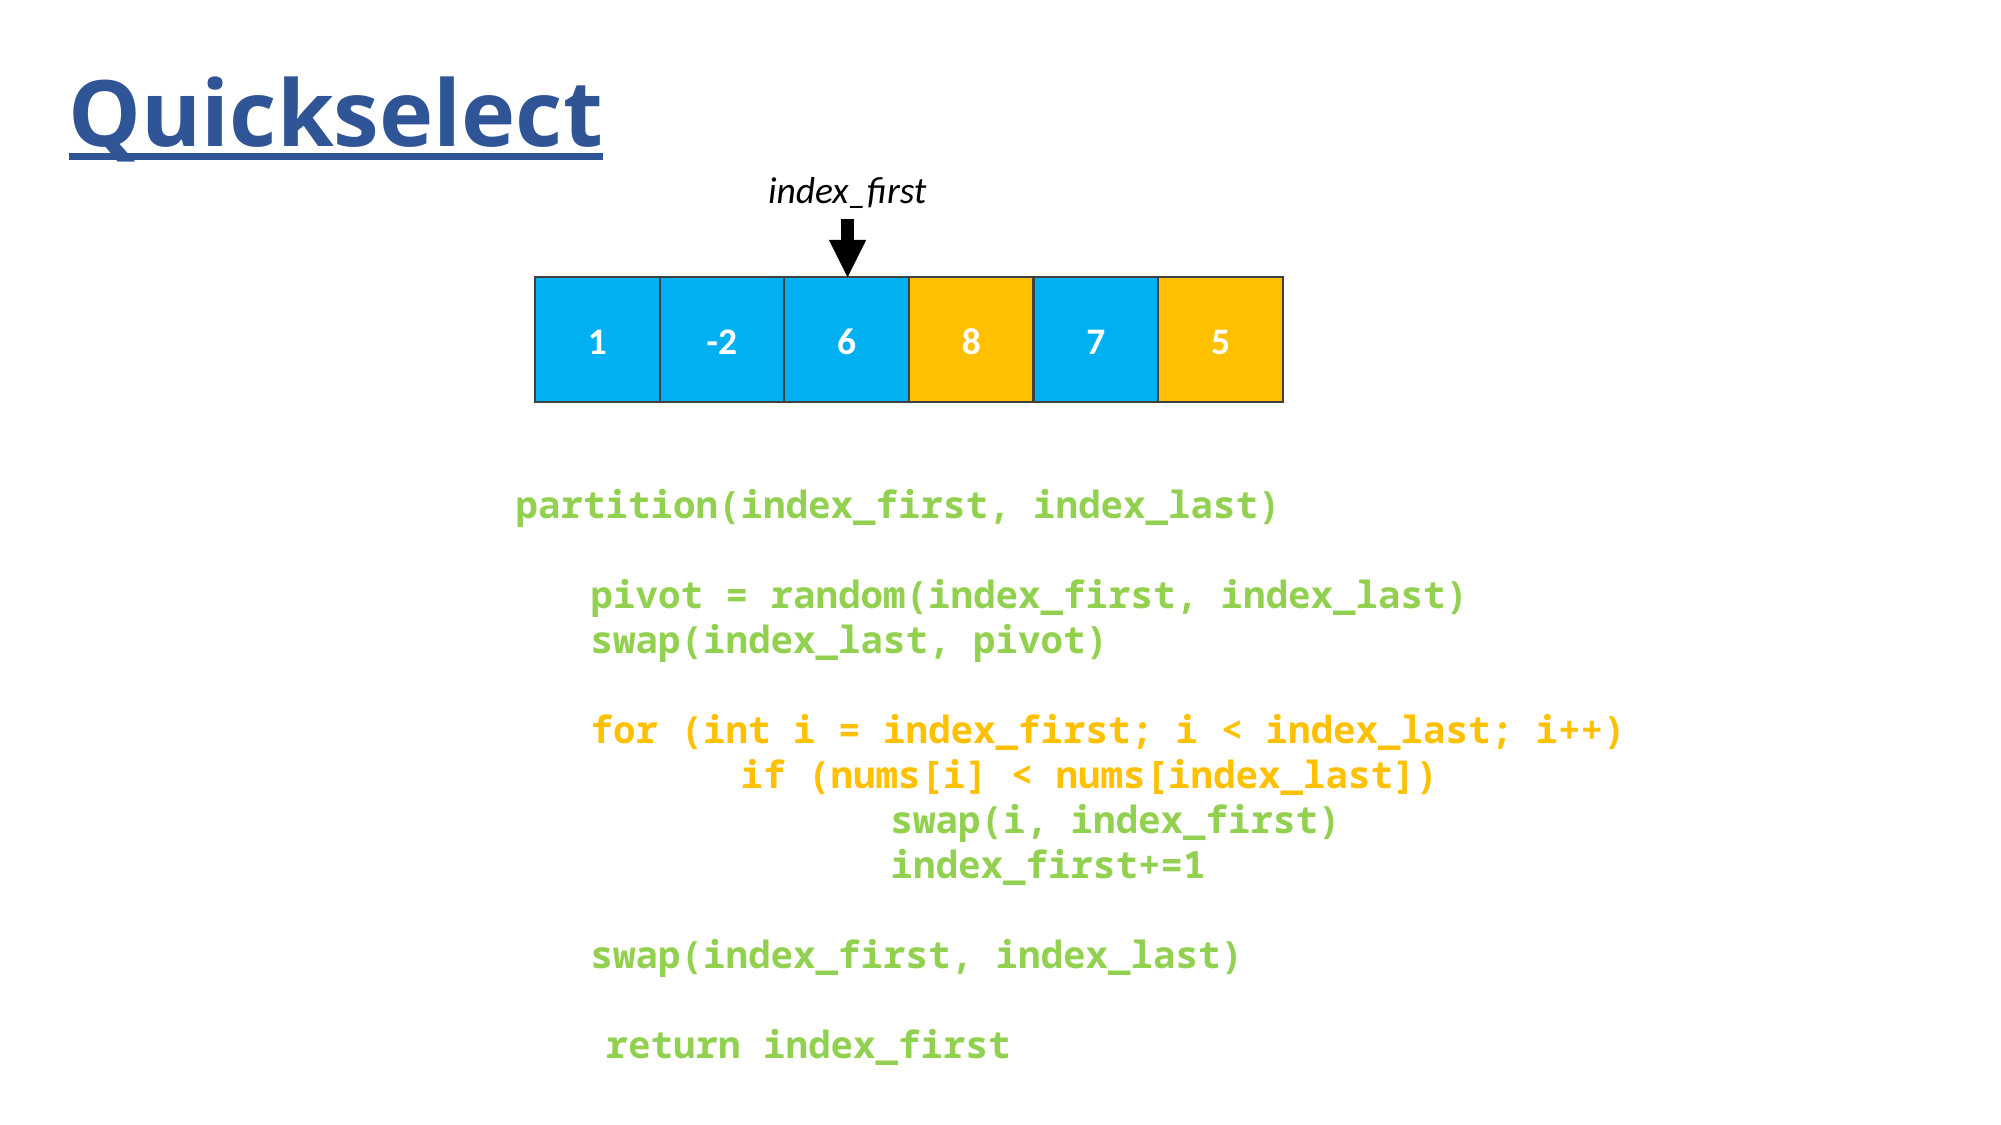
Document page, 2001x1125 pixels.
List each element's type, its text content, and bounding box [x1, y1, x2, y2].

text_box 6 [783, 276, 908, 403]
text_box 1 [534, 276, 659, 403]
text_box index_first [753, 158, 942, 219]
text_box 7 [1032, 276, 1157, 403]
text_box 8 [908, 276, 1032, 403]
text_box partition(index_first, index_last) pivot = random(index_first, index_last) swap(index_last, pivot) for (int i = index_first; i < index_last; i++) if (nums[i] < nums[index_last]) swap(i, index_first) index_first+=1 swap(index_first, index_last) return index_first [500, 473, 1779, 1119]
text_box -2 [659, 276, 783, 403]
title Quickselect [53, 7, 1779, 226]
text_box 5 [1157, 276, 1284, 403]
